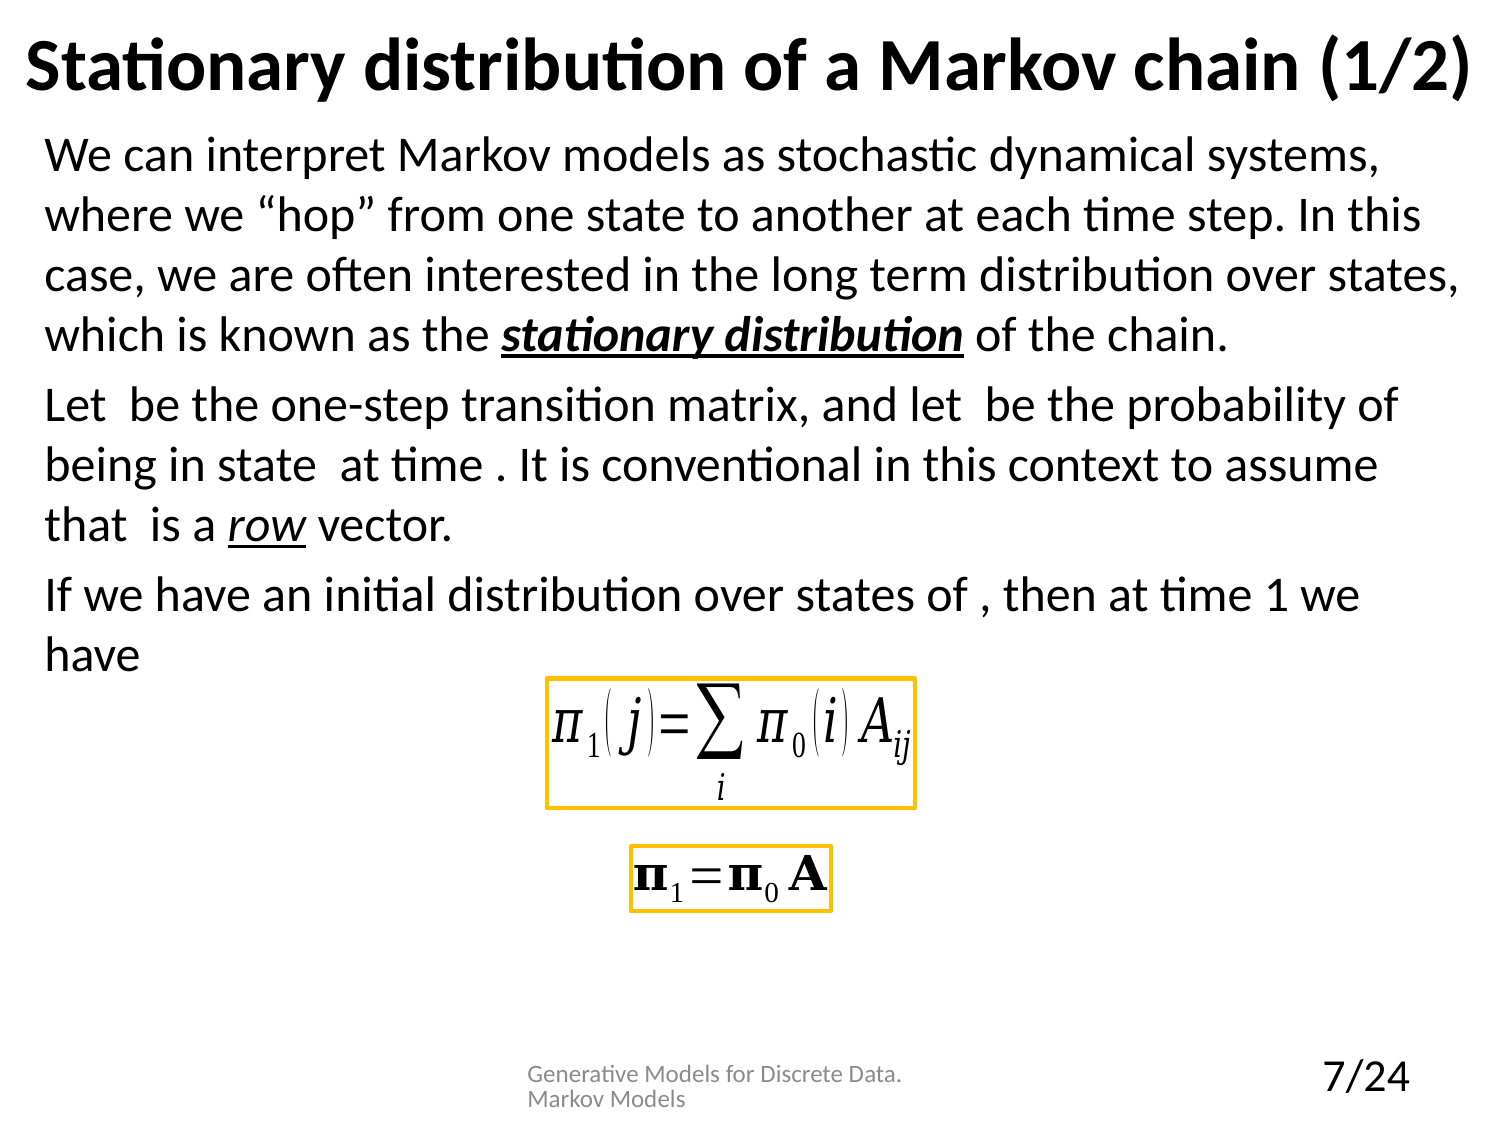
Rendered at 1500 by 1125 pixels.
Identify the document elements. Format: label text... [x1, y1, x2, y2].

title Stationary distribution of a Markov chain (1/2) [0, 7, 1500, 114]
slide_number 7/24 [1074, 1042, 1425, 1103]
footer Generative Models for Discrete Data. Markov Models [512, 1042, 988, 1103]
